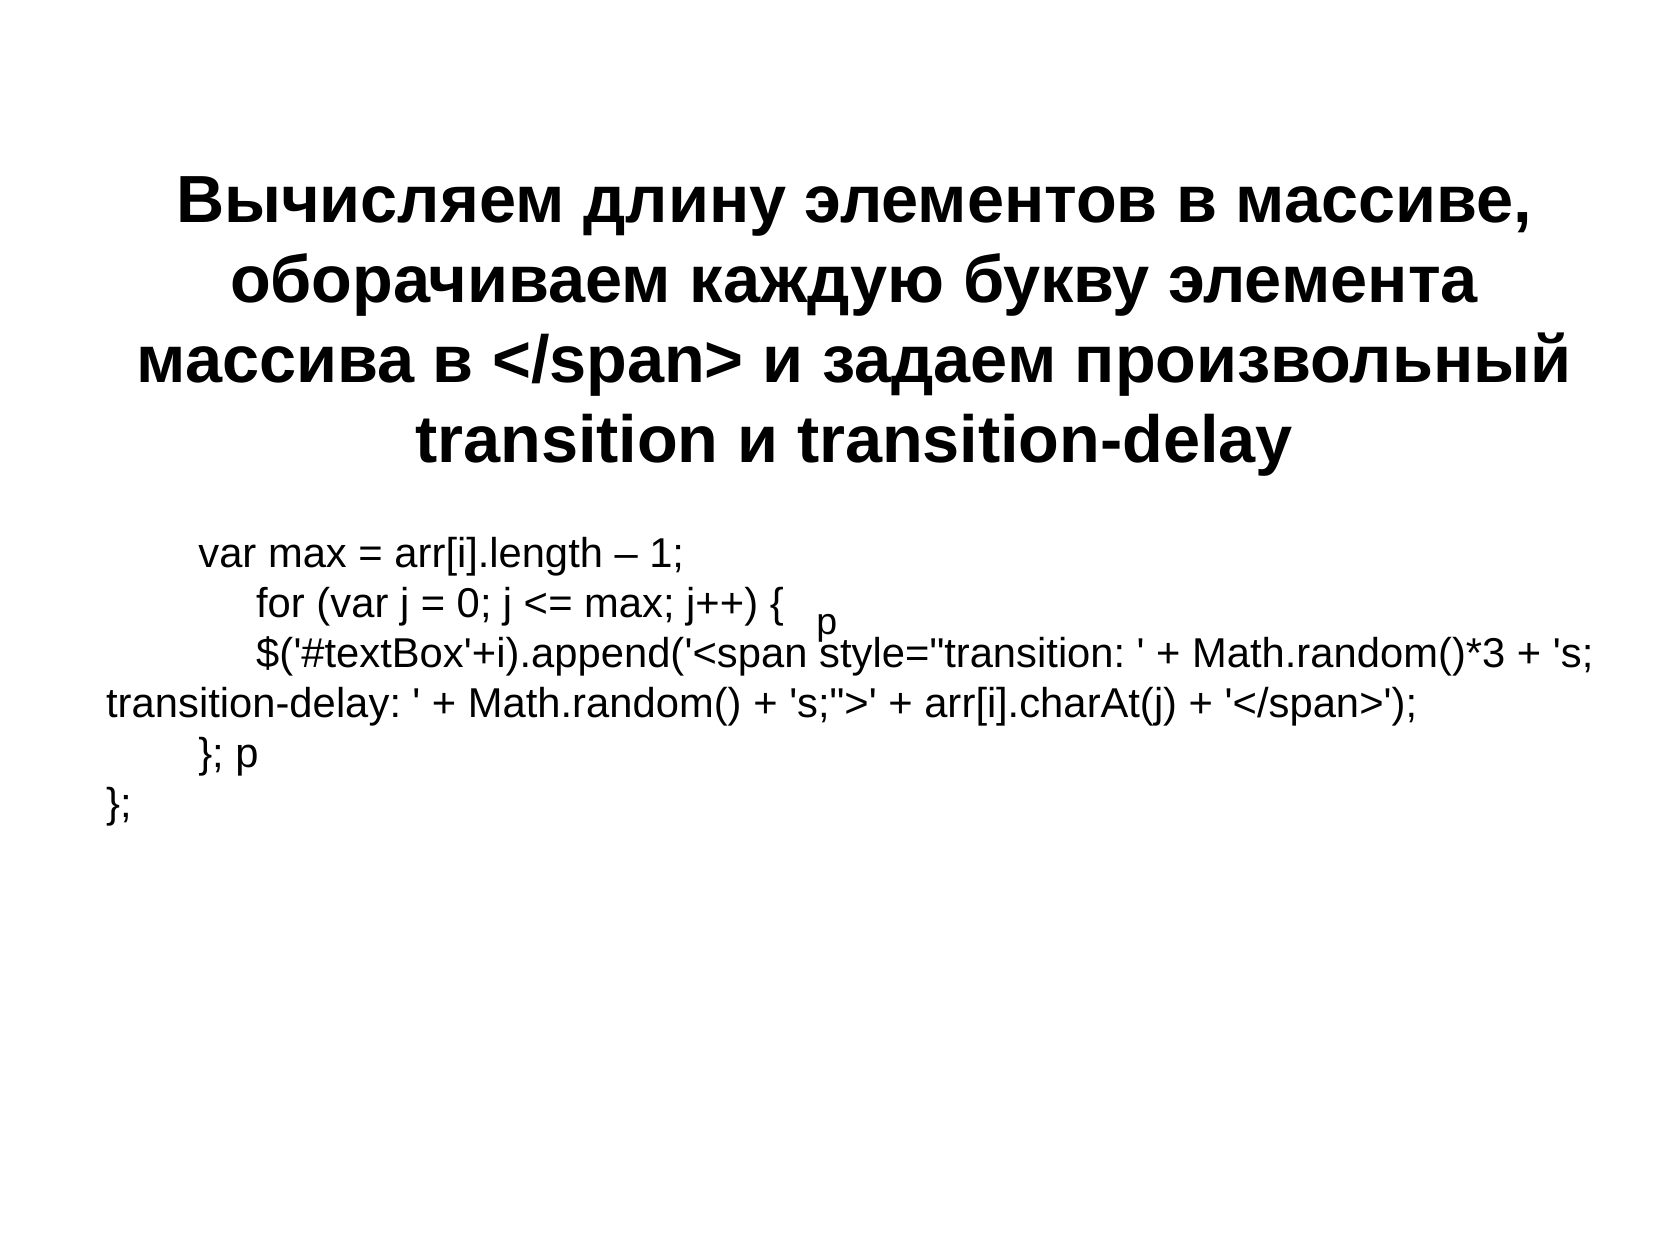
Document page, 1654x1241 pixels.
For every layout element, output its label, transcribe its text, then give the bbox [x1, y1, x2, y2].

text_box Вычисляем длину элементов в массиве, оборачиваем каждую букву элемента массива в </span> и задаем произвольный transition и transition-delay var max = arr[i].length – 1; for (var j = 0; j <= max; j++) { $('#textBox'+i).append('<span style="transition: ' + Math.random()*3 + 's; transition-delay: ' + Math.random() + 's;">' + arr[i].charAt(j) + '</span>'); }; p }; [106, 131, 1603, 1130]
text_box p [801, 589, 852, 650]
